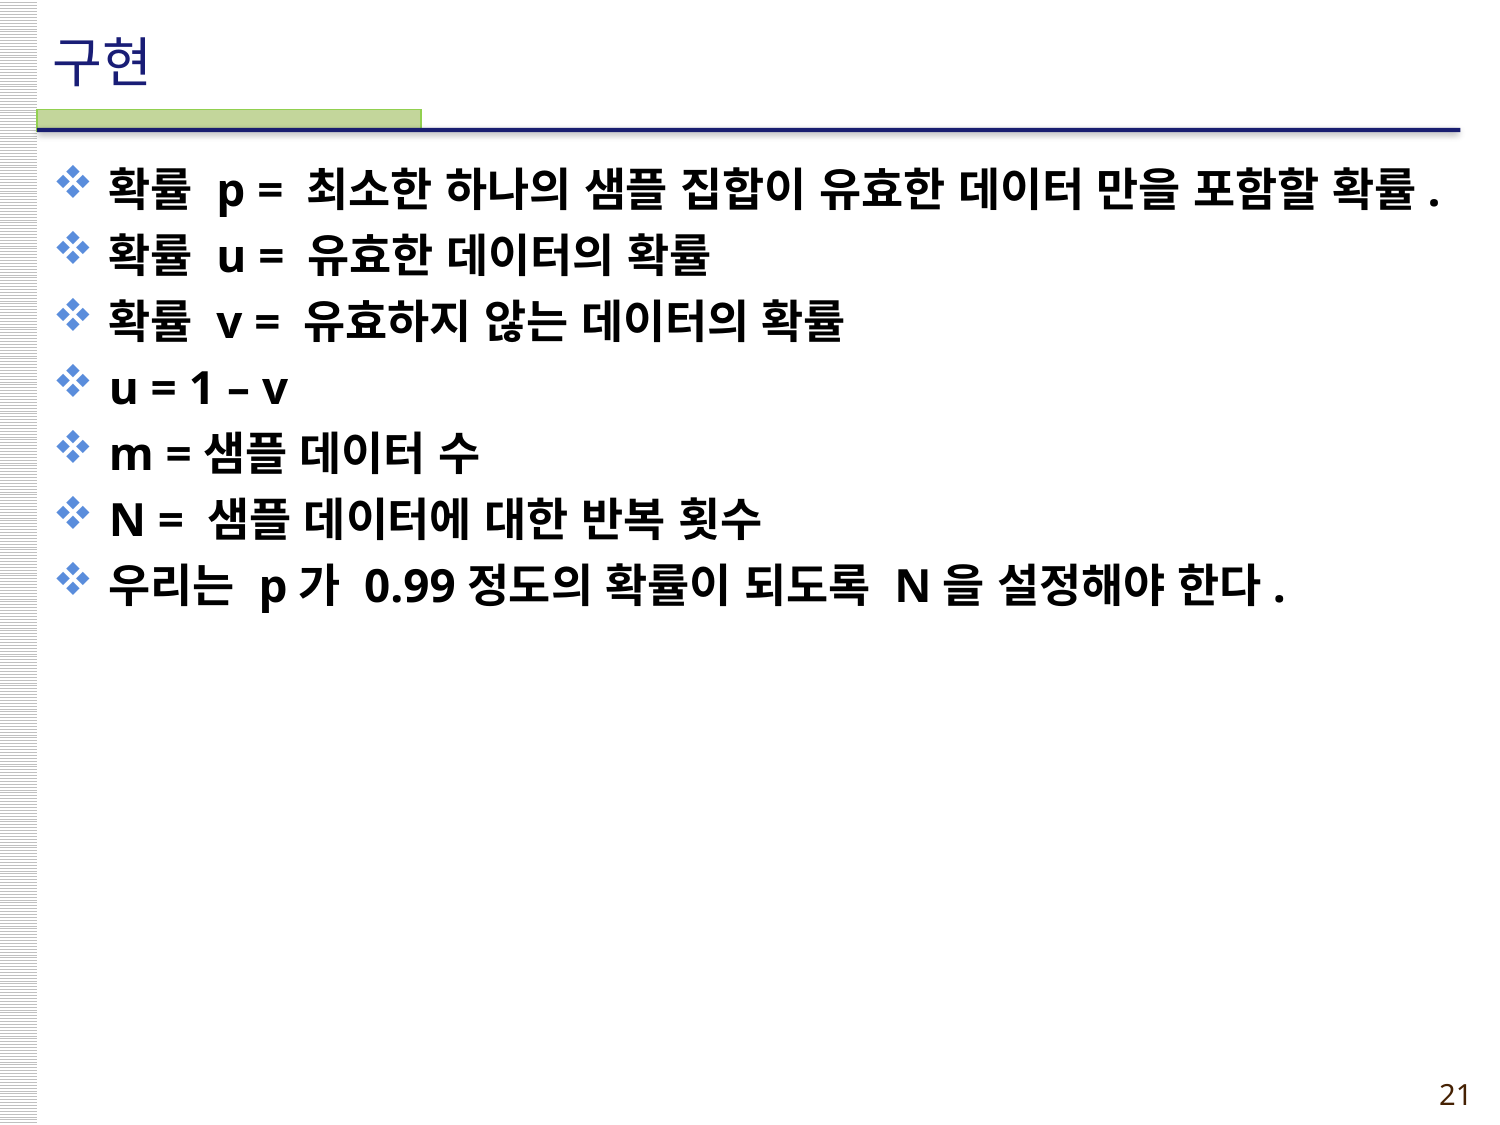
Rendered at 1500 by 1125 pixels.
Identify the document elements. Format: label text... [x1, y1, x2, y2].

title 구현 [37, 13, 1278, 109]
list 확률 p = 최소한 하나의 샘플 집합이 유효한 데이터 만을 포함할 확률. 확률 u = 유효한 데이터의 확률 확률 v = 유효하지 않는 데이터의 확률 u = 1 – v m =샘플 데이터 수 N = 샘플 데이터에 대한 반복 횟수 우리는 p가 0.99정도의 확률이 되도록 N을 설정해야 한다. [37, 152, 1463, 1091]
